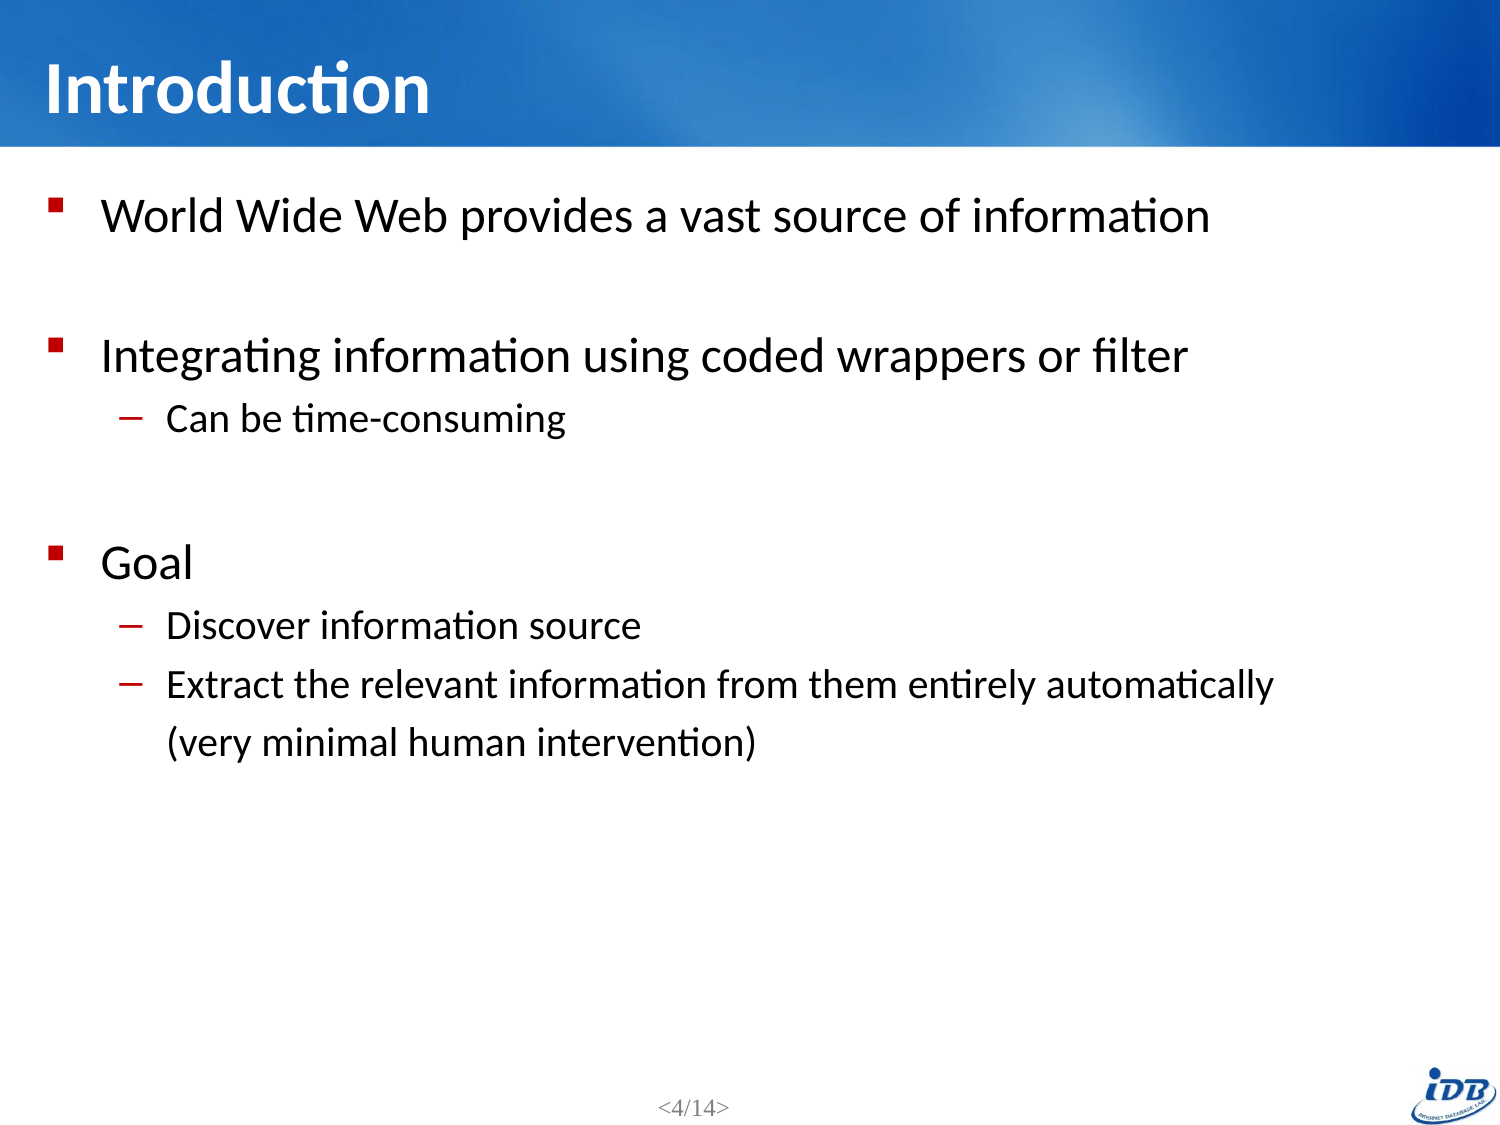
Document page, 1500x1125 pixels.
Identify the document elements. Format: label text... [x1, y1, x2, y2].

title Introduction [29, 19, 1471, 149]
list World Wide Web provides a vast source of information Integrating information using coded wrappers or filter Can be time-consuming Goal Discover information source Extract the relevant information from them entirely automatically (very minimal human intervention) [29, 174, 1471, 1071]
picture [0, 0, 1500, 1125]
